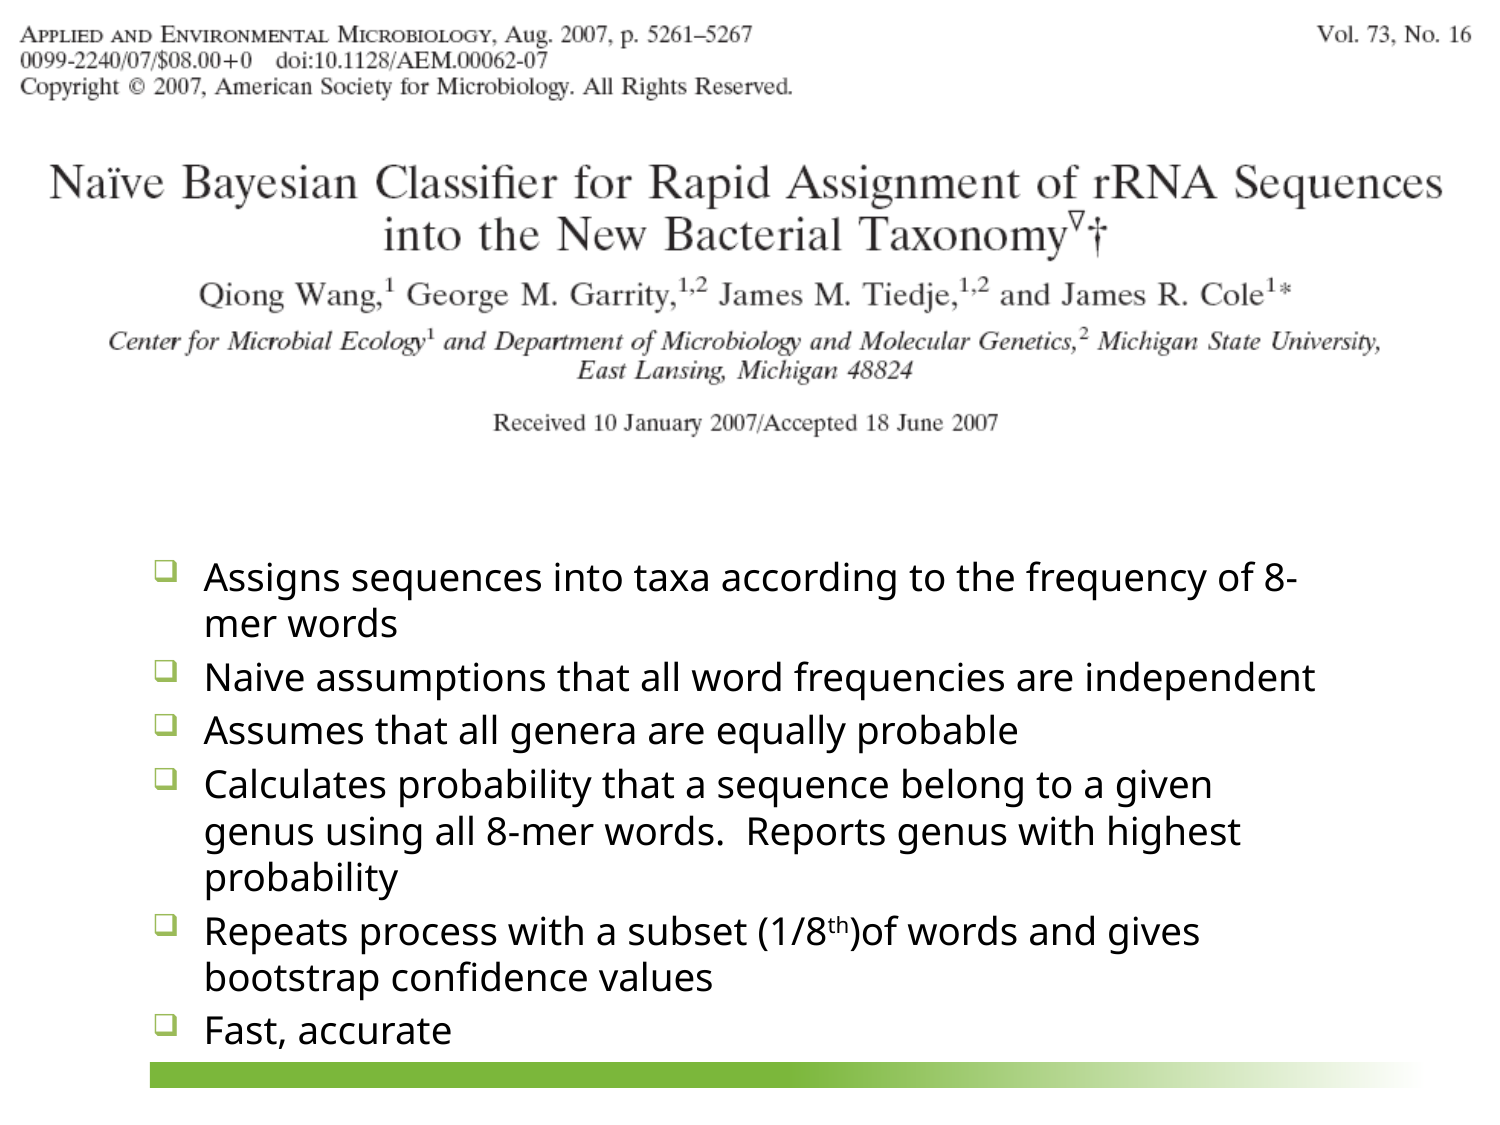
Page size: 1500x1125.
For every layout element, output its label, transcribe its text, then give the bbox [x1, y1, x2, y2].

list Assigns sequences into taxa according to the frequency of 8-mer words Naive assumptions that all word frequencies are independent Assumes that all genera are equally probable Calculates probability that a sequence belong to a given genus using all 8-mer words. Reports genus with highest probability Repeats process with a subset (1/8th)of words and gives bootstrap confidence values Fast, accurate [137, 545, 1350, 1063]
picture [12, 12, 1488, 451]
